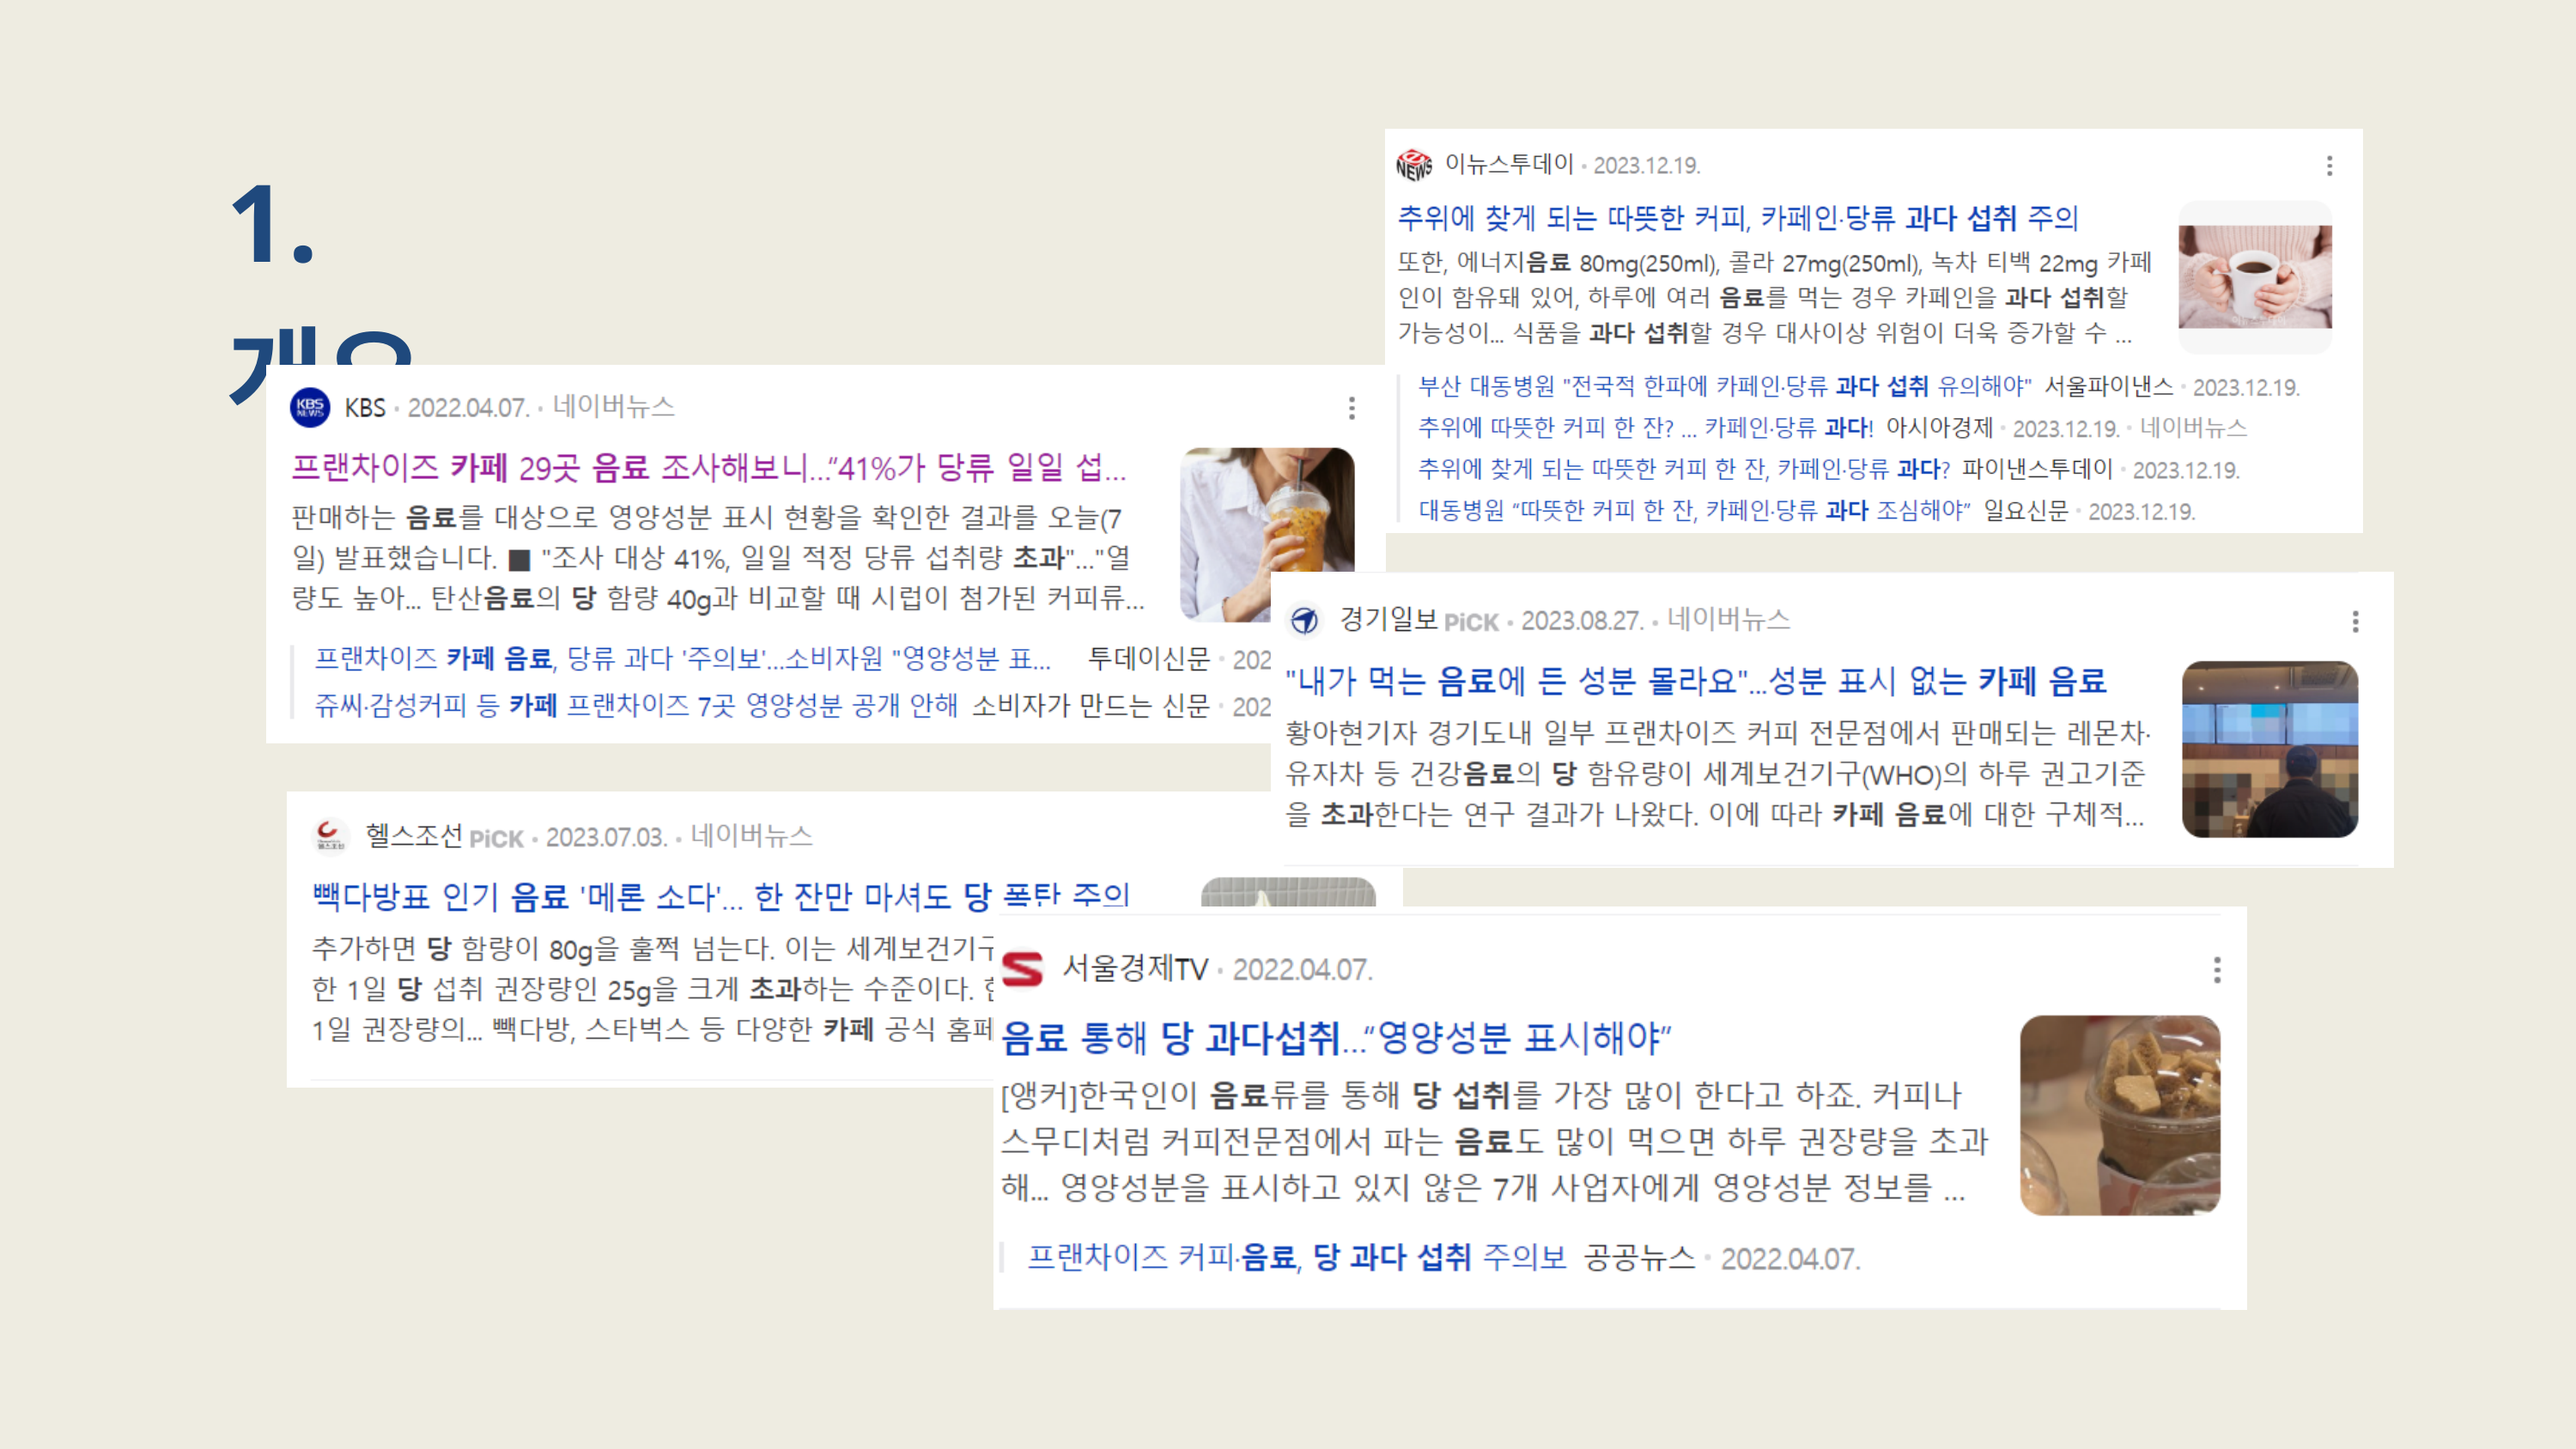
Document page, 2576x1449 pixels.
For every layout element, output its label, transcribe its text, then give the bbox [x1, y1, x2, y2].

text_box 1. 개요 [226, 129, 564, 439]
picture [266, 129, 2394, 1311]
